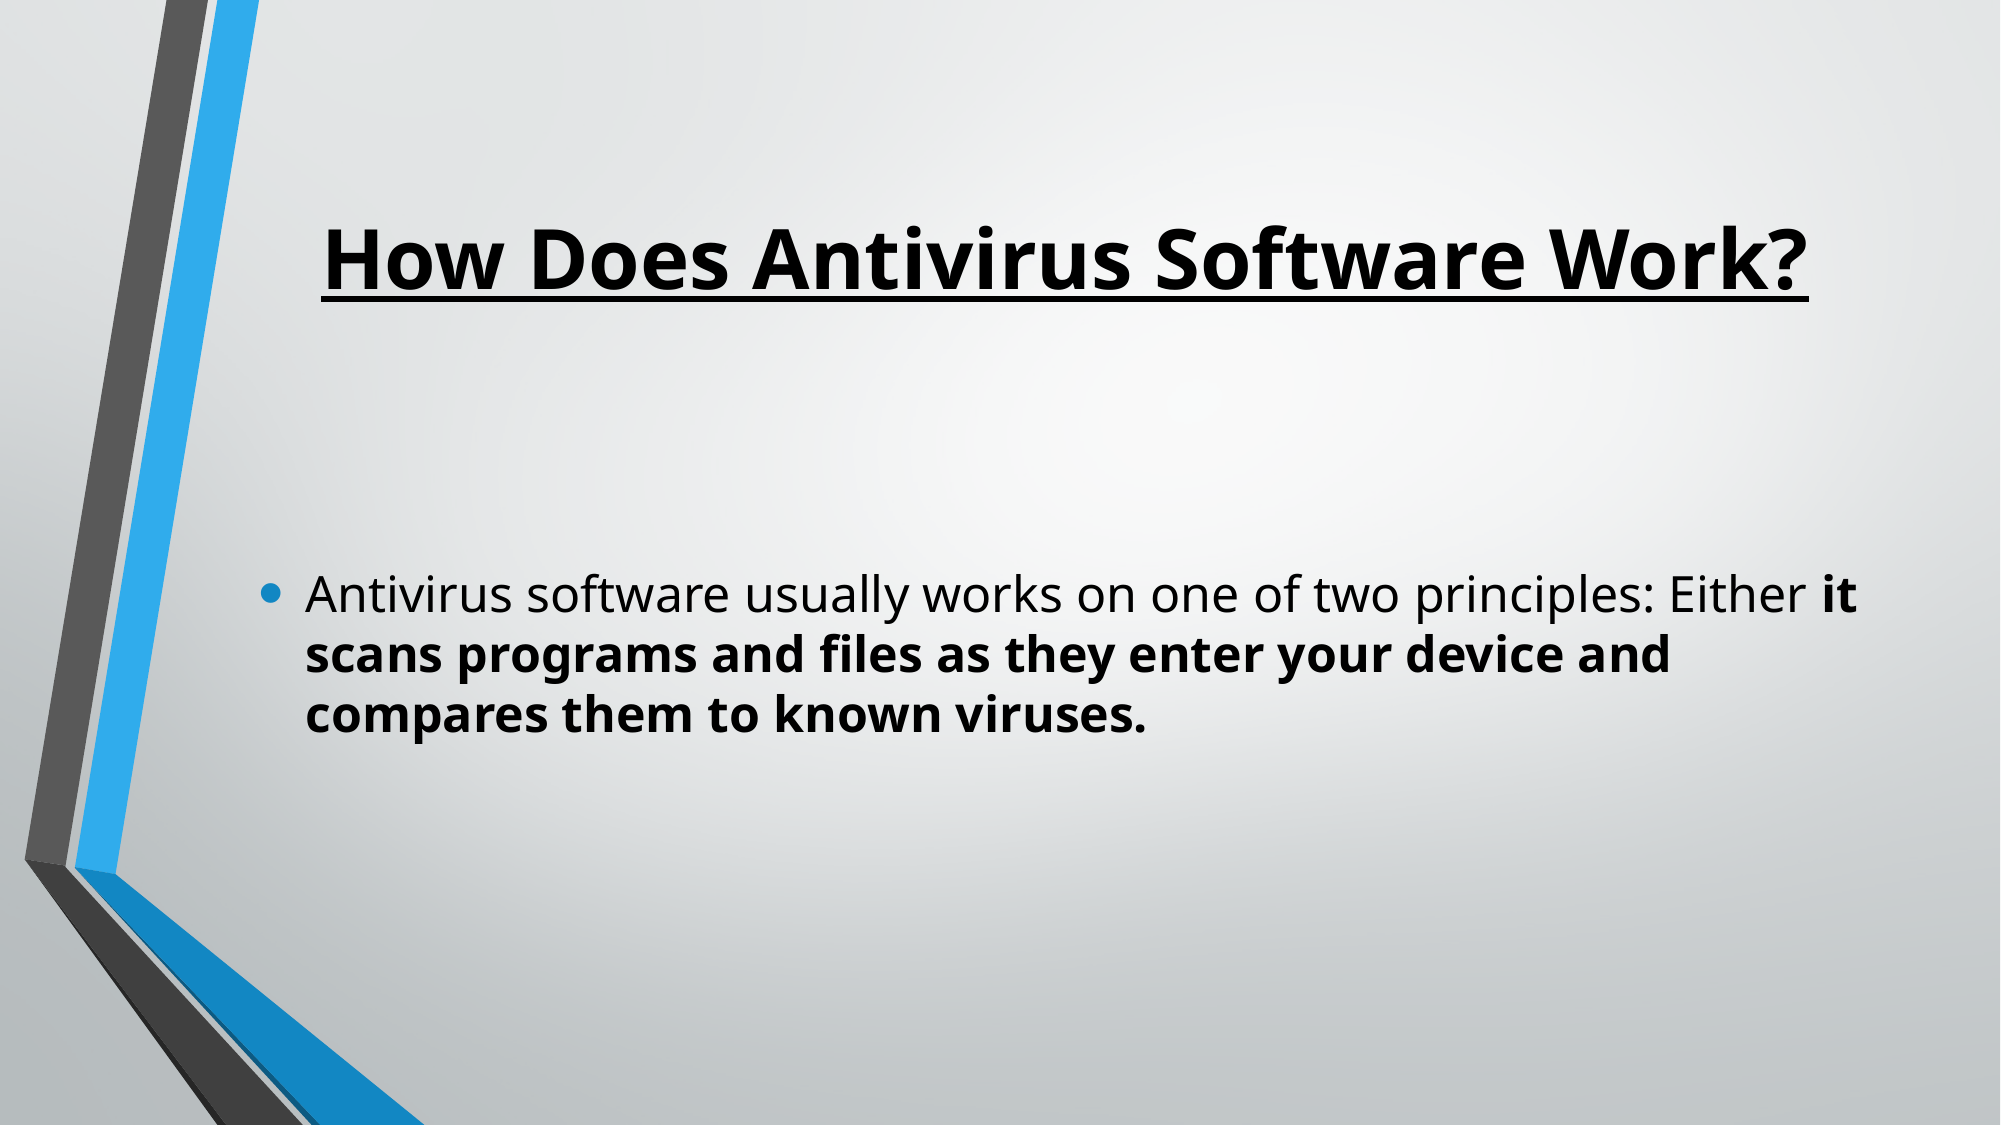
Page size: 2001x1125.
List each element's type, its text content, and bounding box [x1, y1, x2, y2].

title How Does Antivirus Software Work? [243, 112, 1887, 400]
list Antivirus software usually works on one of two principles: Either it scans programs and files as they enter your device and compares them to known viruses. [243, 437, 1887, 950]
